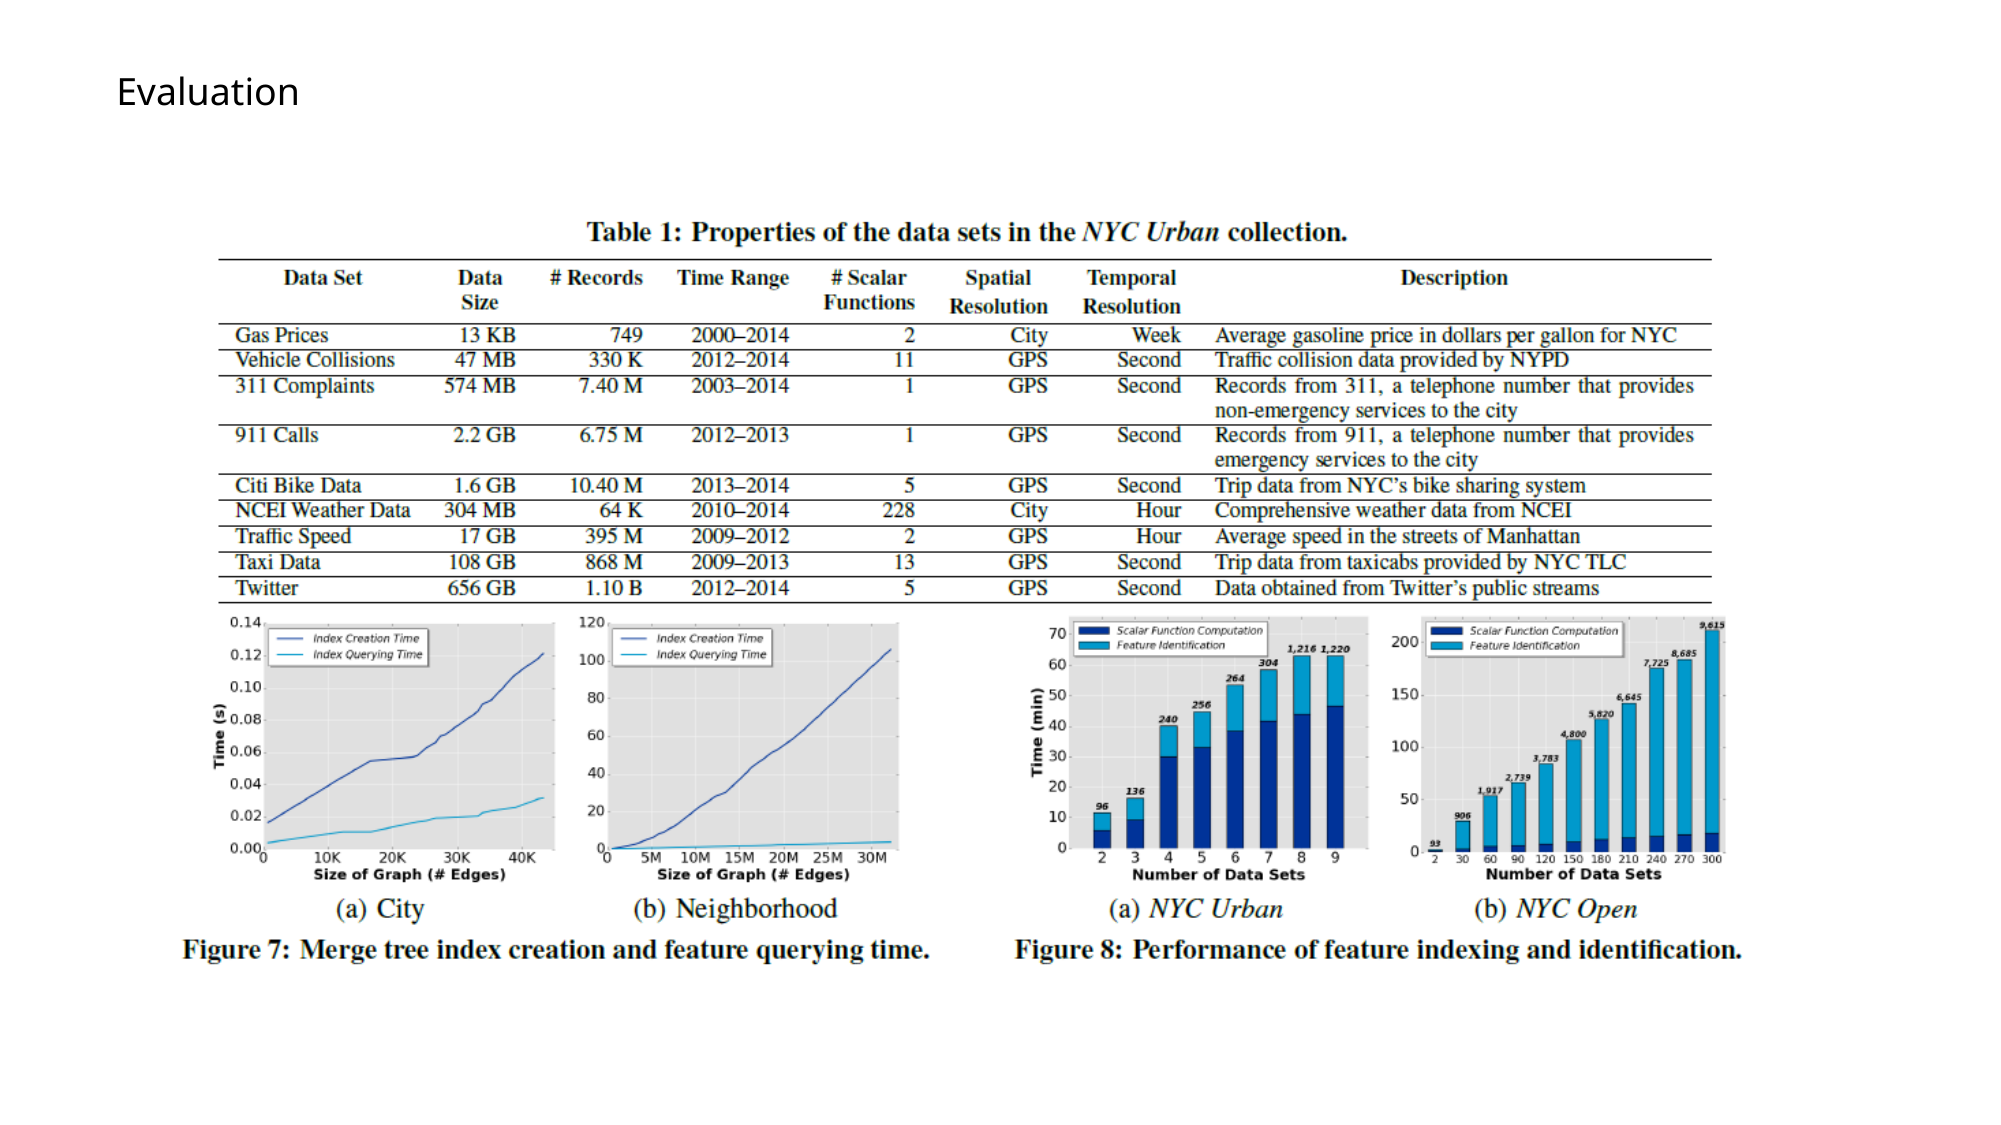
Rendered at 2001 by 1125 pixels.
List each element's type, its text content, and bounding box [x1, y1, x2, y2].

text_box Evaluation [101, 60, 833, 120]
picture [160, 147, 1768, 978]
